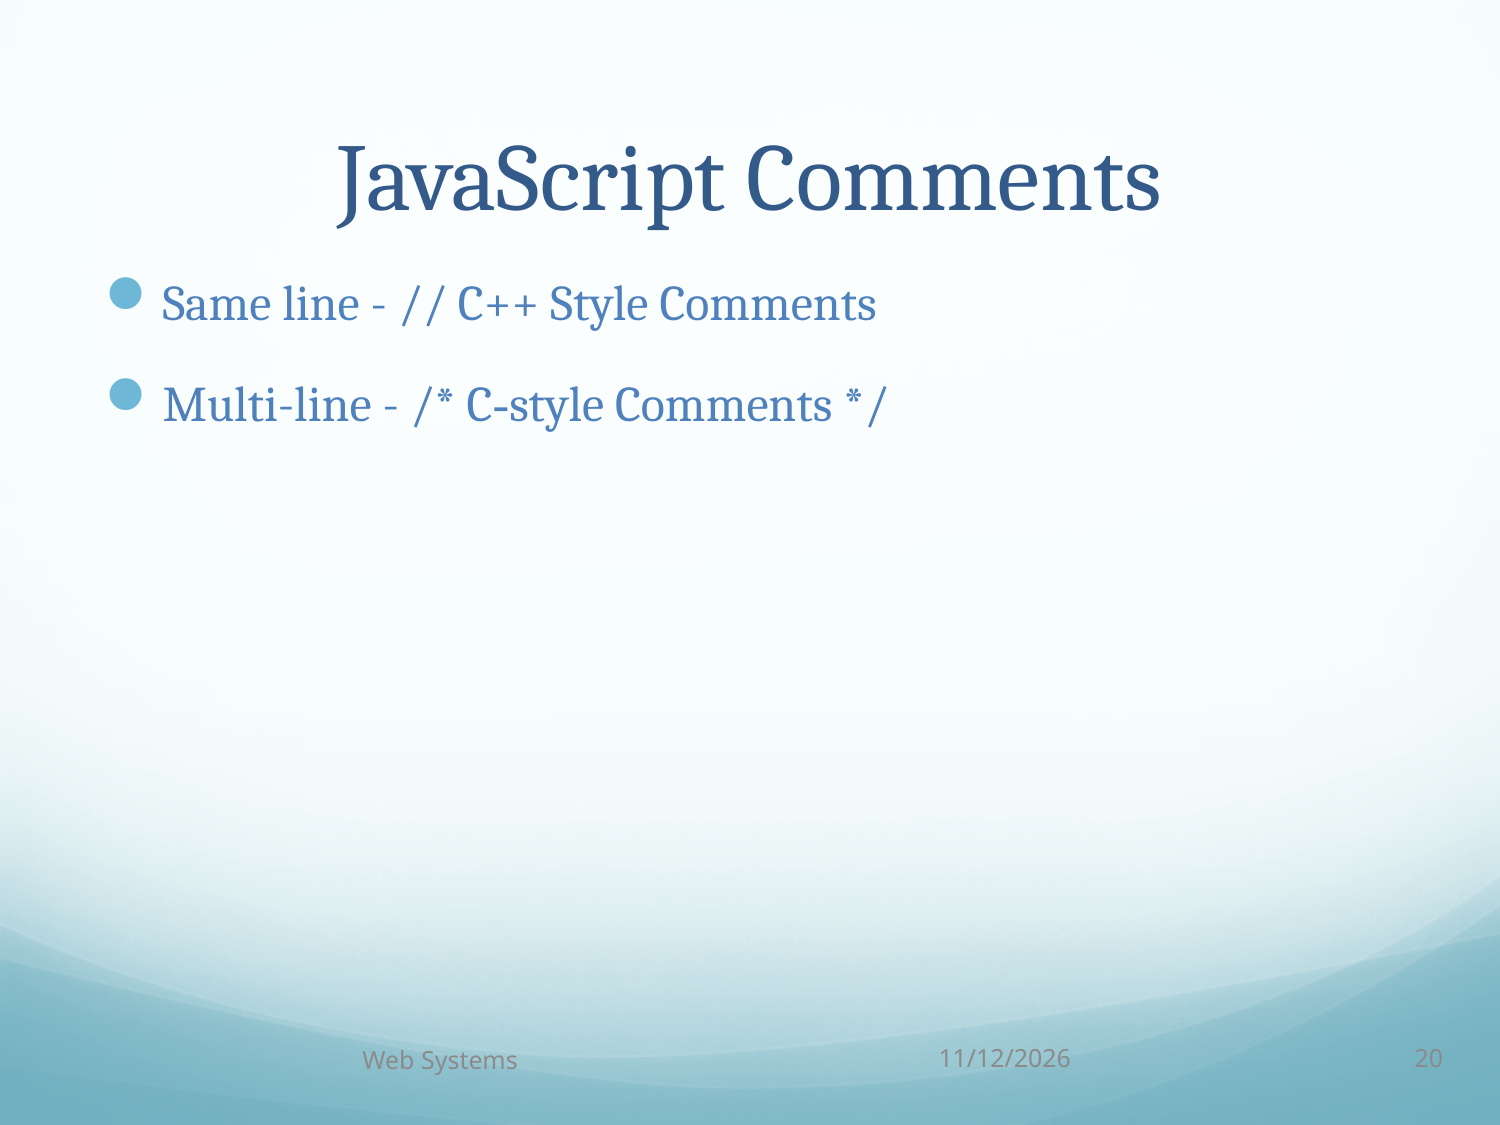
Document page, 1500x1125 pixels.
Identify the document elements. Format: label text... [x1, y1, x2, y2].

slide_number 20 [1295, 1029, 1459, 1090]
footer Web Systems [43, 1029, 838, 1090]
list Same line - // C++ Style Comments Multi-line - /* C-style Comments */ [90, 262, 1410, 975]
title JavaScript Comments [90, 17, 1410, 237]
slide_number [923, 1029, 1274, 1090]
